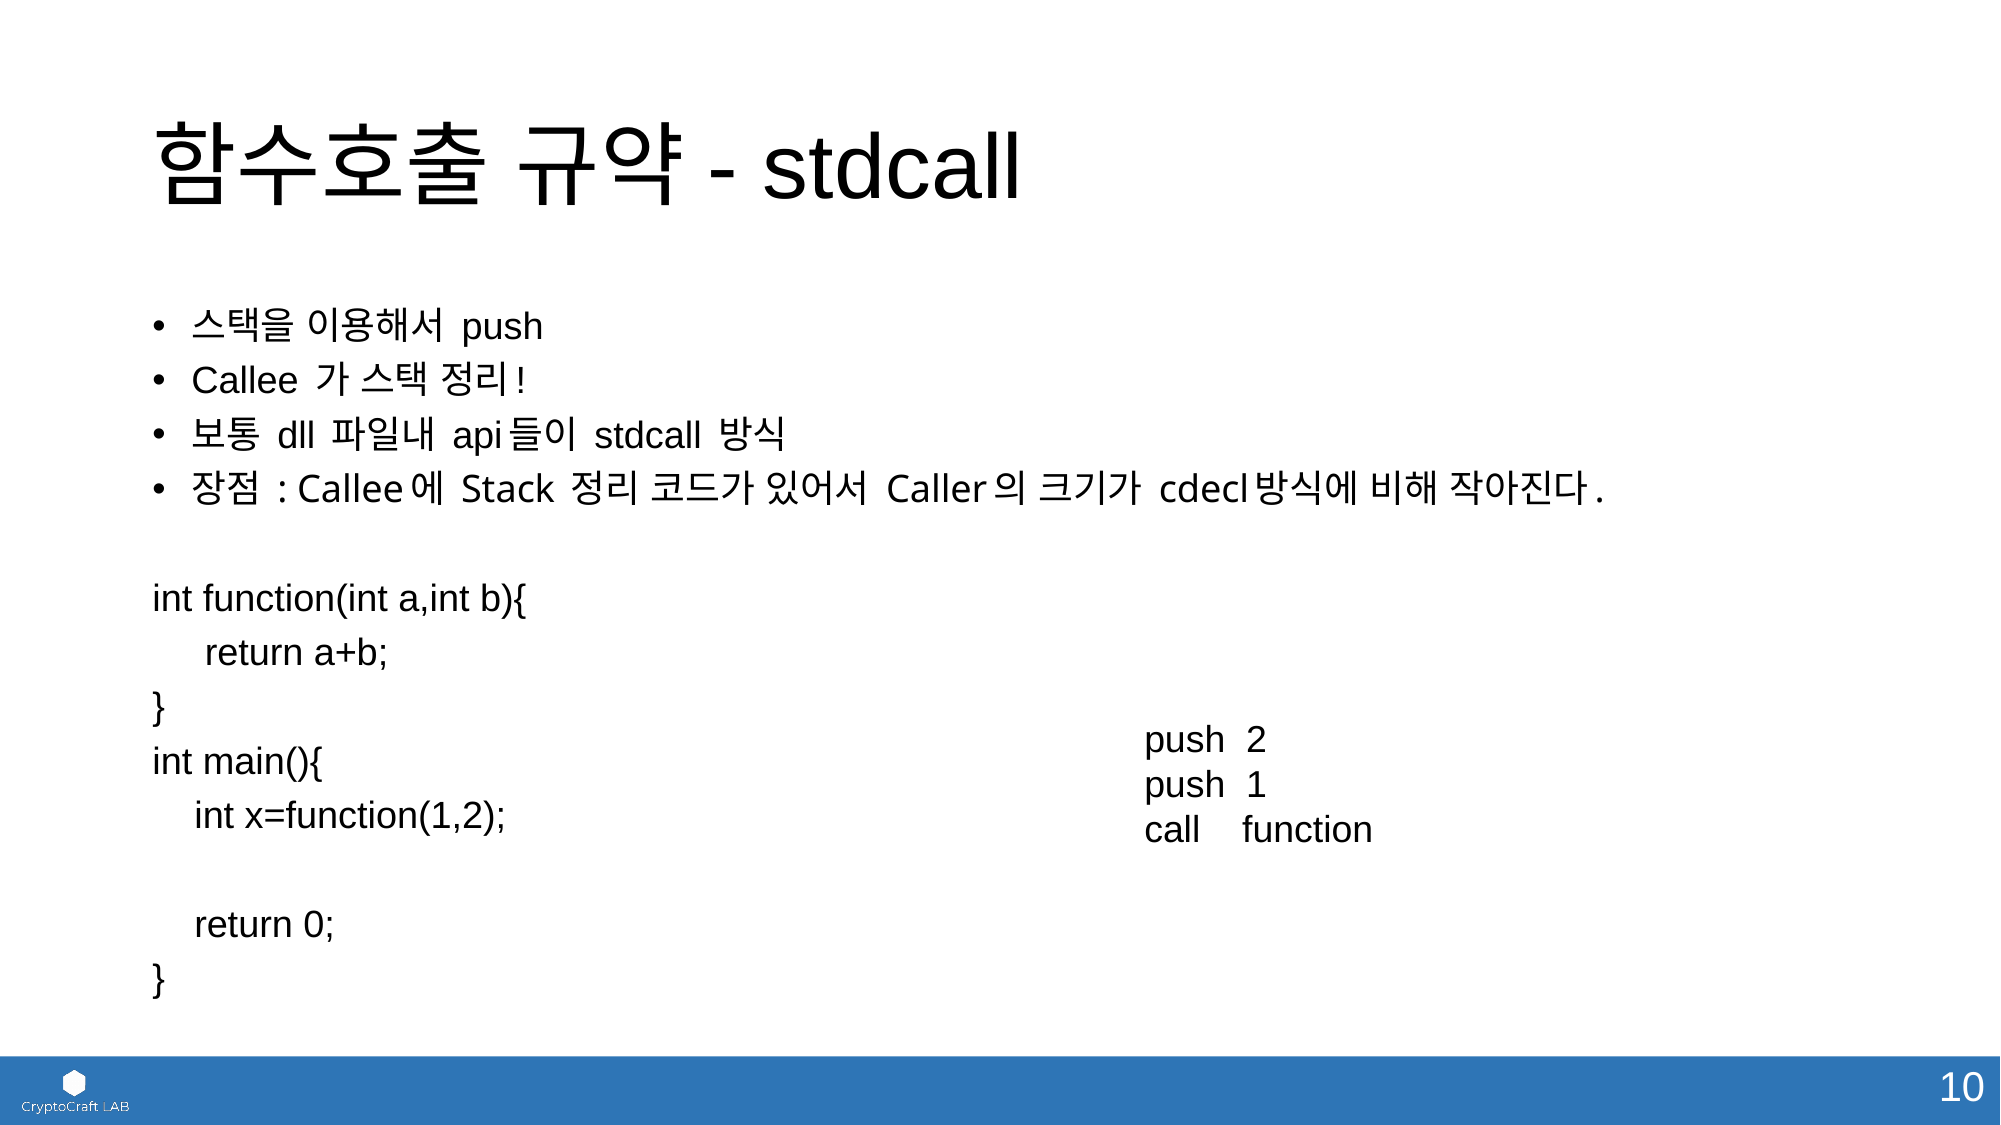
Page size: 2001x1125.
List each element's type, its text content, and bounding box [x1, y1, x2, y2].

list 스택을 이용해서 push Callee 가 스택 정리! 보통 dll 파일내 api들이 stdcall 방식 장점 : Callee에 Stack 정리 코드가 있어서 Caller의 크기가 cdecl방식에 비해 작아진다. int function(int a,int b){ return a+b; } int main(){ int x=function(1,2); return 0; } [137, 299, 1863, 1014]
picture [13, 1061, 138, 1123]
text_box push 2 push 1 call function [1129, 707, 1504, 858]
title 함수호출 규약- stdcall [137, 59, 1863, 278]
